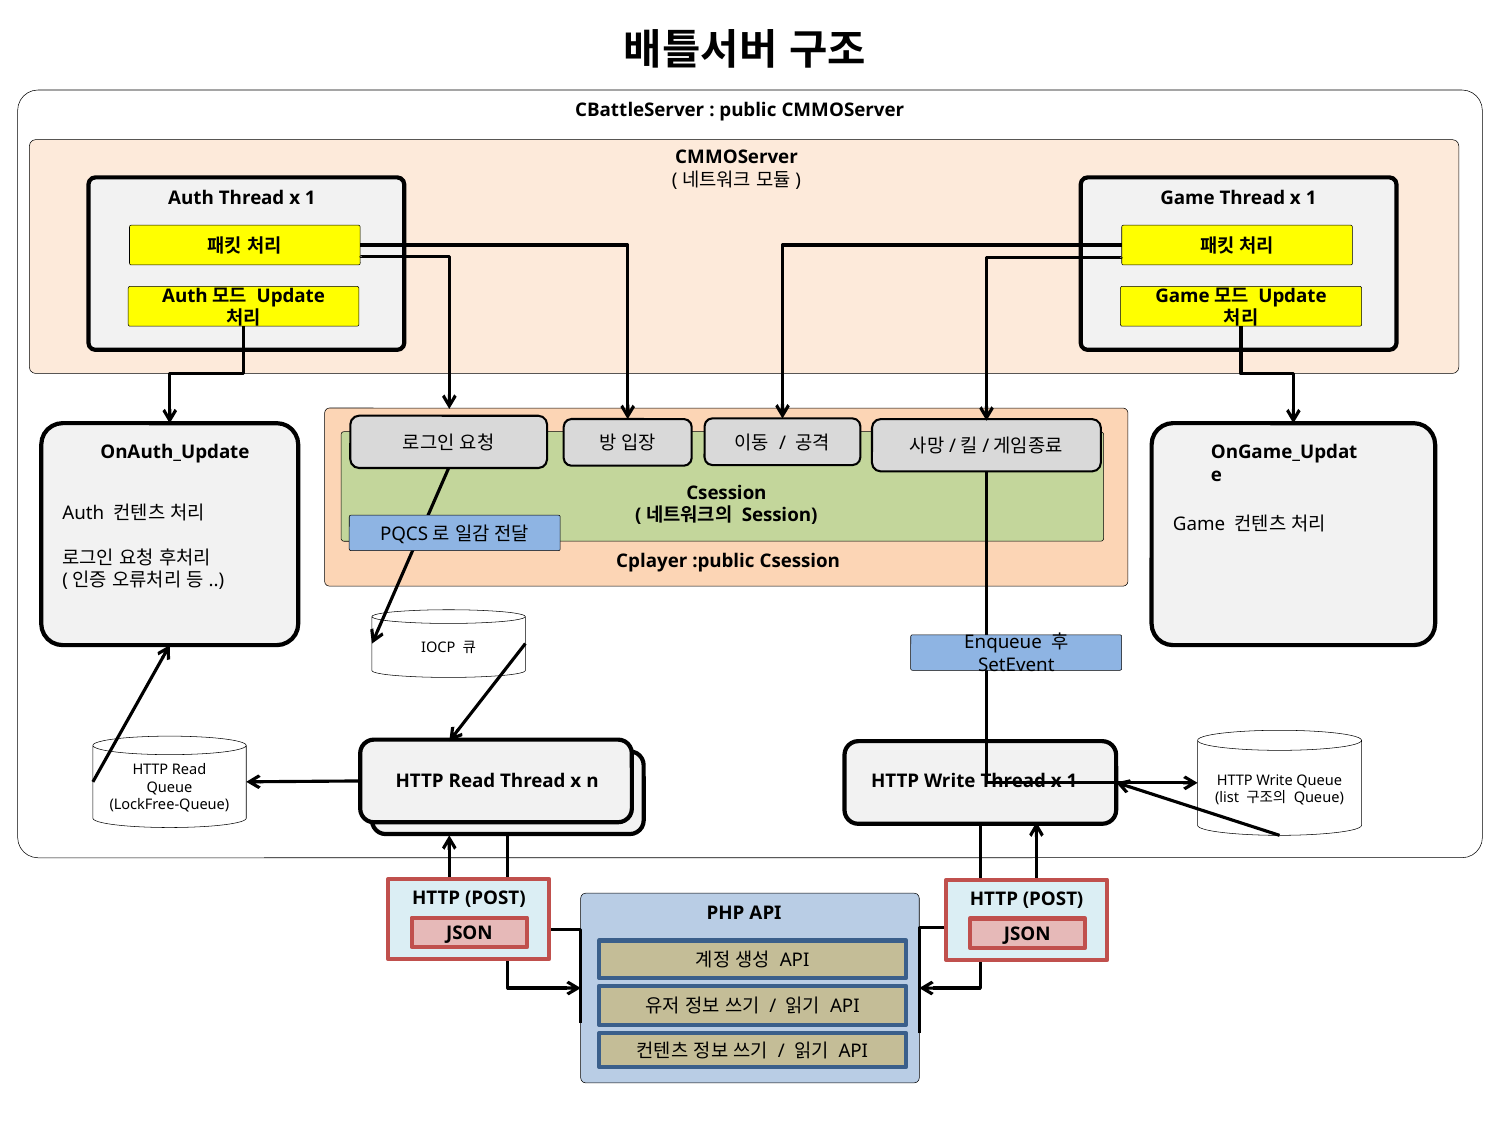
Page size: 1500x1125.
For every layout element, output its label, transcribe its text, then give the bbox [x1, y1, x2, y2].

text_box PQCS로 일감 전달 [347, 513, 444, 553]
text_box HTTP Write Thread x 1 [856, 760, 1108, 799]
text_box Csession (네트워크의 Session) [620, 472, 833, 533]
text_box Game 컨텐츠 처리 [1149, 421, 1438, 648]
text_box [945, 879, 1108, 961]
text_box HTTP Read Queue (LockFree-Queue) [90, 734, 249, 830]
text_box 이동 / 공격 [702, 416, 863, 468]
text_box Auth모드 Update 처리 [126, 284, 353, 329]
text_box IOCP 큐 [369, 607, 528, 680]
text_box [842, 739, 1119, 826]
text_box PQCS로 일감 전달 [453, 513, 563, 553]
text_box [1105, 407, 1131, 452]
text_box Auth 컨텐츠 처리 로그인 요청 후처리 (인증 오류처리 등..) [39, 421, 301, 648]
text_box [580, 892, 920, 1084]
text_box [370, 749, 646, 837]
text_box HTTP Read Thread x n [380, 760, 632, 799]
text_box 패킷 처리 [1119, 223, 1355, 268]
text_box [872, 868, 1084, 987]
text_box OnGame_Update [1195, 432, 1379, 493]
text_box 방 입장 [561, 416, 694, 468]
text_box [157, 337, 256, 412]
text_box [451, 429, 985, 544]
text_box [634, 405, 777, 429]
text_box 사망/킬/게임종료 [869, 428, 1104, 474]
text_box [15, 87, 1485, 860]
text_box Cplayer :public Csession [601, 541, 855, 579]
text_box [358, 737, 634, 825]
text_box [86, 175, 407, 352]
text_box 배틀서버 구조 [608, 15, 882, 80]
text_box Game Thread x 1 [1145, 178, 1352, 216]
text_box OnAuth_Update [85, 432, 269, 470]
text_box Enqueue 후 SetEvent [908, 632, 998, 673]
text_box [338, 429, 445, 544]
text_box [322, 405, 409, 589]
text_box Game모드 Update 처리 [1127, 284, 1364, 329]
text_box [1078, 175, 1399, 352]
text_box CBattleServer : public CMMOServer [560, 90, 919, 128]
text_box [782, 244, 1122, 419]
text_box [398, 553, 444, 589]
text_box HTTP Write Queue (list 구조의 Queue) [1195, 728, 1364, 838]
text_box [988, 544, 998, 589]
text_box Auth Thread x 1 [153, 178, 337, 216]
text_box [1218, 348, 1316, 402]
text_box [387, 878, 550, 960]
text_box 패킷 처리 [127, 223, 363, 268]
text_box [615, 874, 622, 948]
text_box [453, 544, 985, 589]
text_box [988, 474, 998, 544]
text_box 로그인 요청 [348, 414, 550, 471]
text_box CMMOServer (네트워크 모듈) [656, 137, 817, 198]
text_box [359, 244, 628, 420]
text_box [420, 863, 610, 996]
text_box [1003, 453, 1263, 748]
